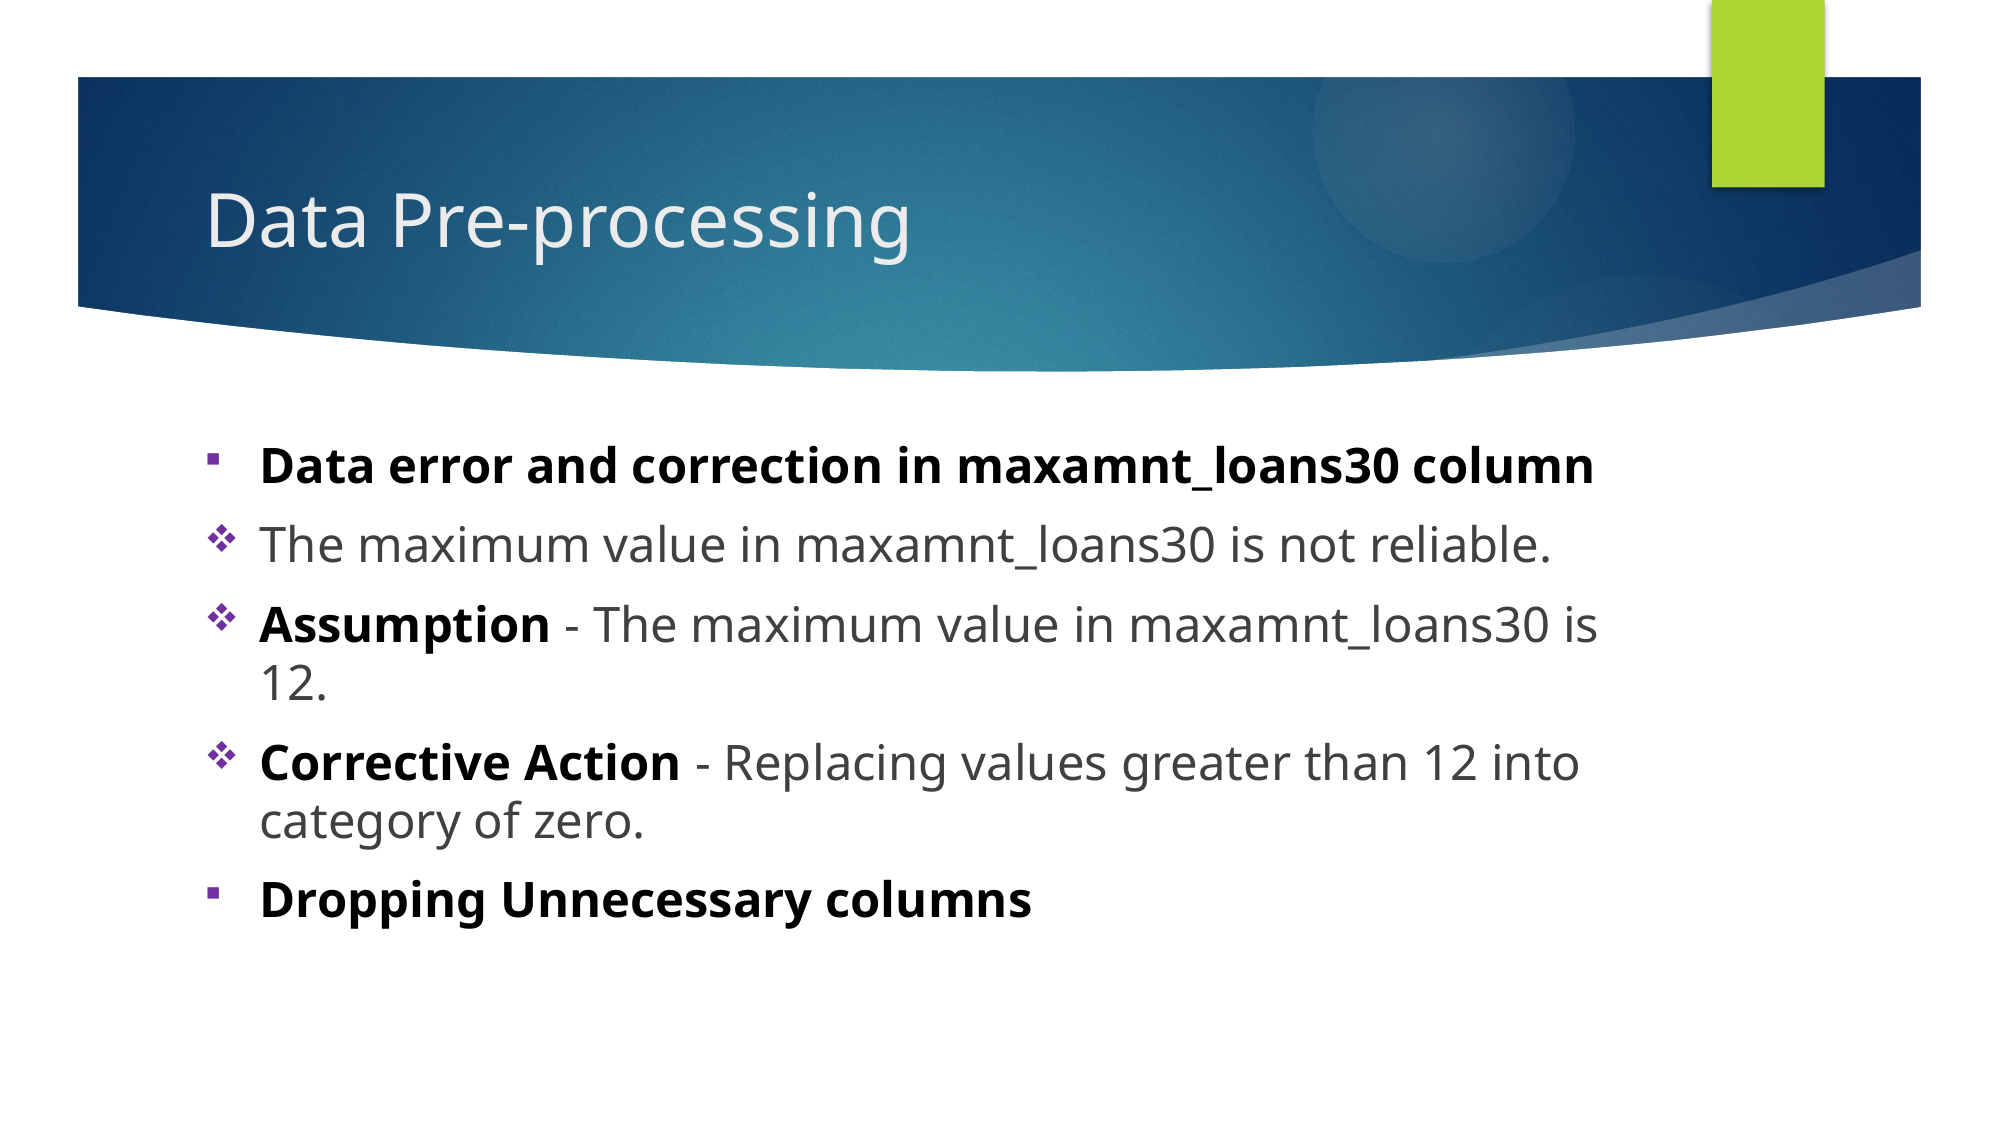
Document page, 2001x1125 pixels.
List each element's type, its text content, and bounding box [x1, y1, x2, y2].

list Data error and correction in maxamnt_loans30 column The maximum value in maxamnt_loans30 is not reliable. Assumption - The maximum value in maxamnt_loans30 is 12. Corrective Action - Replacing values greater than 12 into category of zero. Dropping Unnecessary columns [189, 427, 1627, 988]
title Data Pre-processing [189, 159, 1627, 276]
